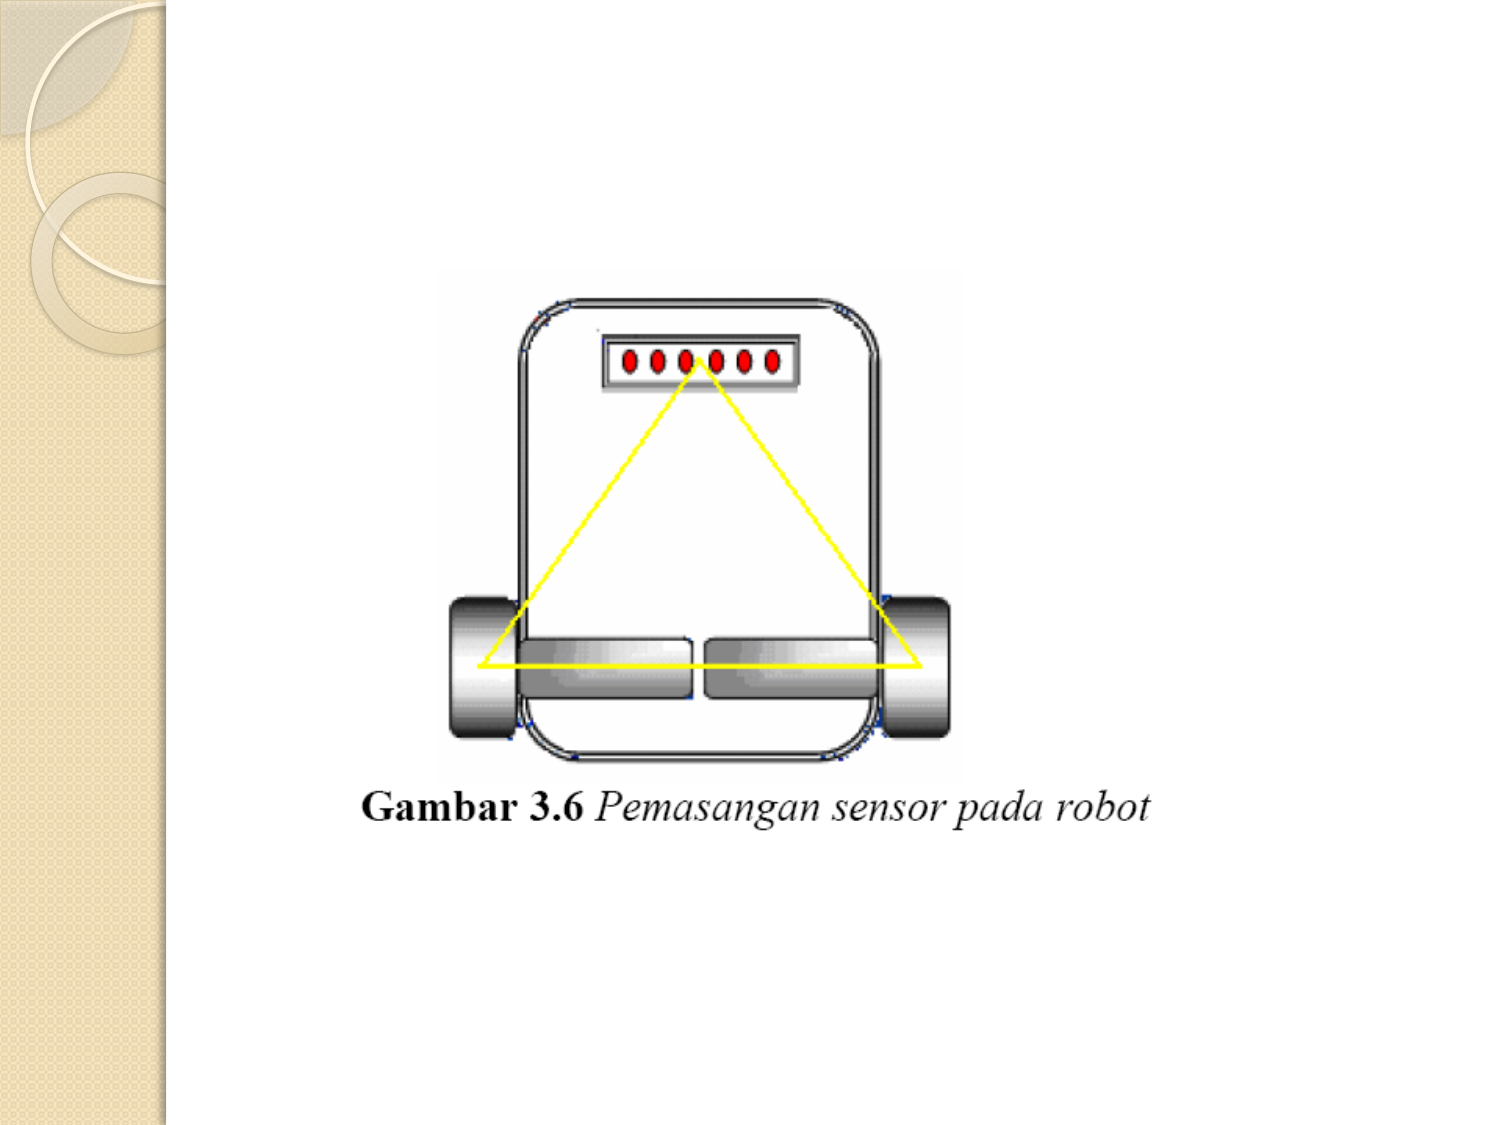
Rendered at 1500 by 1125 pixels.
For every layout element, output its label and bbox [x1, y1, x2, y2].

picture [324, 267, 1176, 858]
